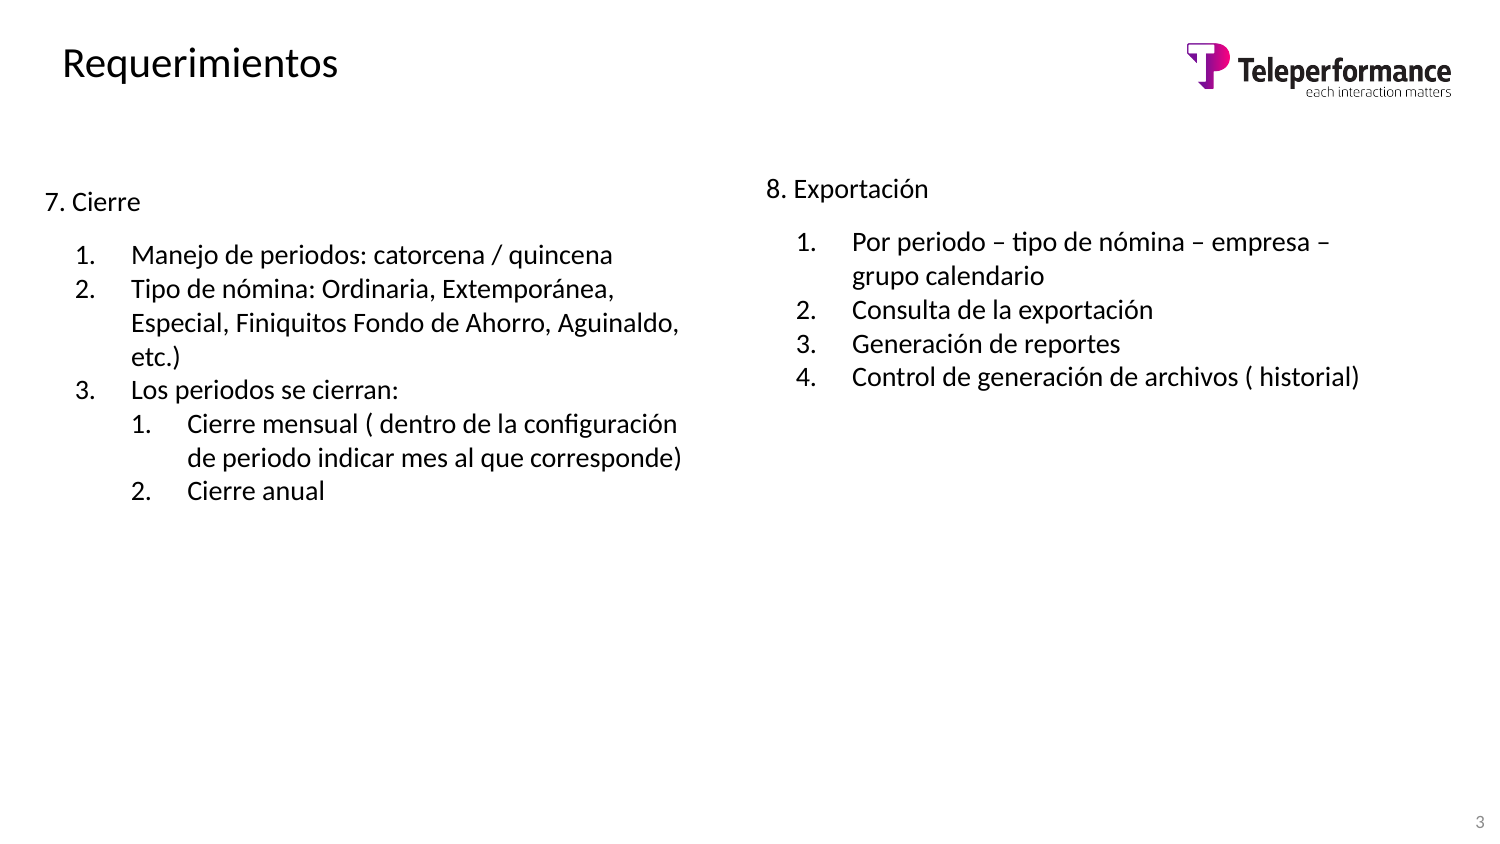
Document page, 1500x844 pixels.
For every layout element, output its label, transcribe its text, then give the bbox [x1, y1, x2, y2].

title Requerimientos [47, 32, 875, 95]
text_box 7. Cierre [29, 176, 156, 225]
slide_number 3 [1162, 798, 1500, 844]
text_box Por periodo – tipo de nómina – empresa – grupo calendario Consulta de la exportación Generación de reportes Control de generación de archivos ( historial) [781, 216, 1414, 400]
text_box 8. Exportación [751, 163, 945, 212]
picture [1187, 43, 1451, 97]
text_box Manejo de periodos: catorcena / quincena Tipo de nómina: Ordinaria, Extemporánea, Especial, Finiquitos Fondo de Ahorro, Aguinaldo, etc.) Los periodos se cierran: Cierre mensual ( dentro de la configuración de periodo indicar mes al que corresponde) Cierre anual [59, 229, 700, 548]
